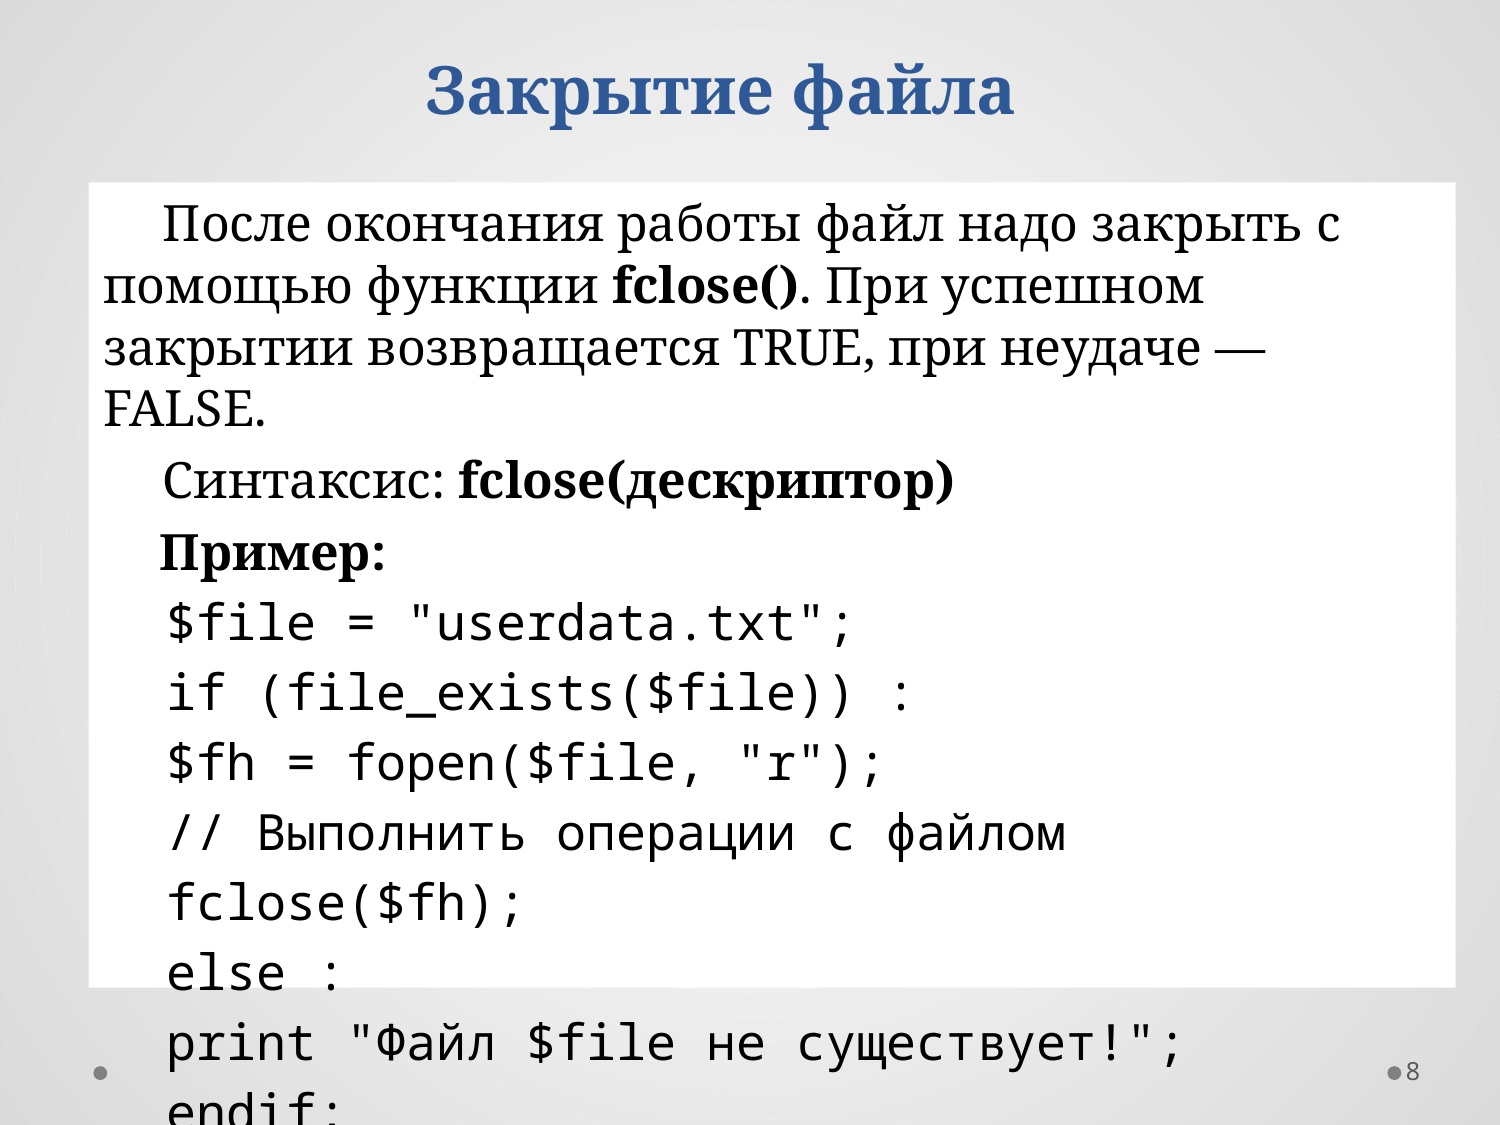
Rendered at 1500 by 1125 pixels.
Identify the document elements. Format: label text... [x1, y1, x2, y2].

list После окончания работы файл надо закрыть с помощью функции fclose(). При успешном закрытии возвращается TRUE, при неудаче — FALSE. Синтаксис: fclose(дескриптор)‏ Пример: $file = "userdata.txt"; if (file_exists($file)) : $fh = fopen($file, "r"); // Выполнить операции с файлом fclose($fh); else : print "Файл $file не существует!"; endif; [88, 182, 1456, 988]
slide_number 8 [1401, 1042, 1494, 1103]
title Закрытие файла [83, 5, 1359, 136]
